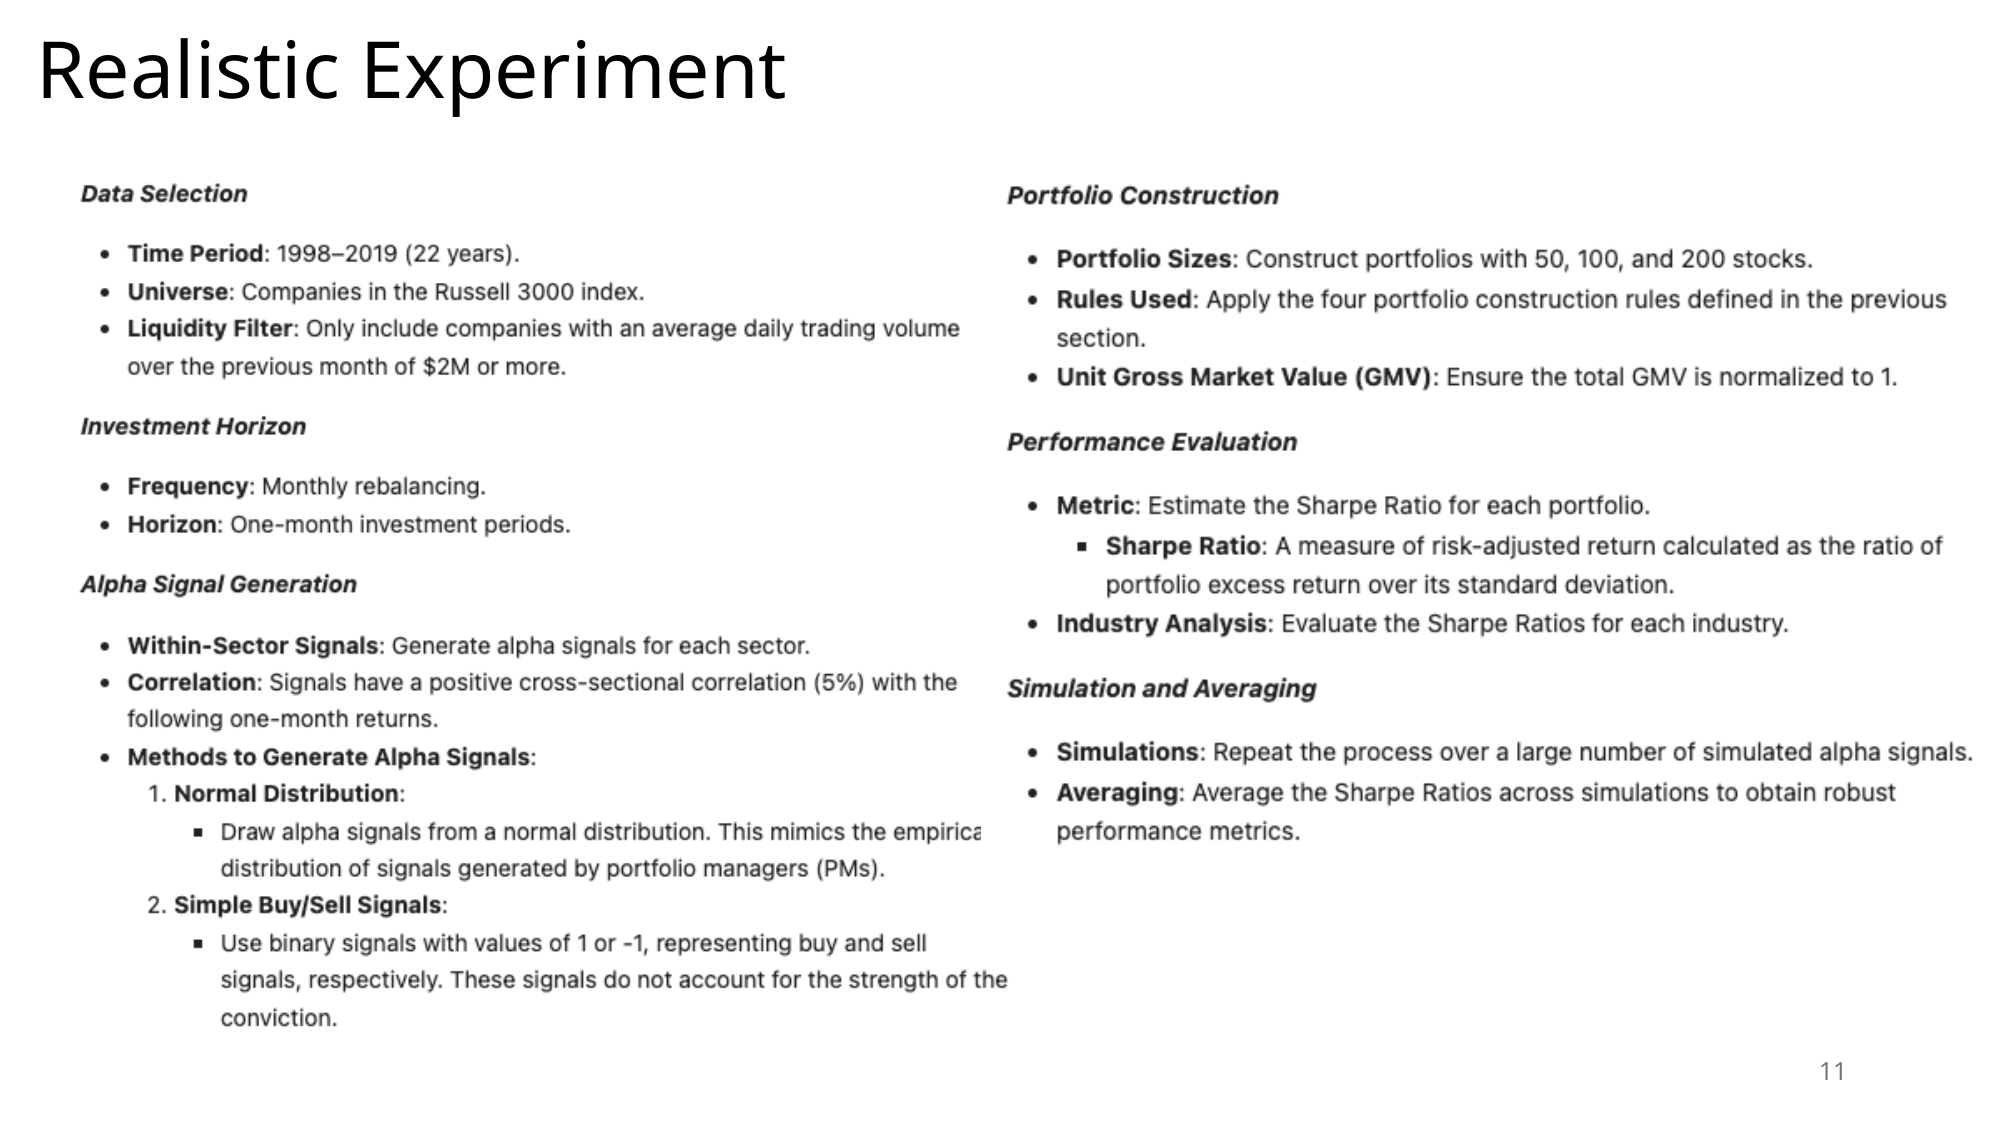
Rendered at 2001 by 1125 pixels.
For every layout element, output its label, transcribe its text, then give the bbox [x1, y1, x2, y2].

picture [60, 164, 2000, 1044]
title Realistic Experiment [21, 22, 1747, 123]
slide_number 11 [1412, 1042, 1863, 1103]
